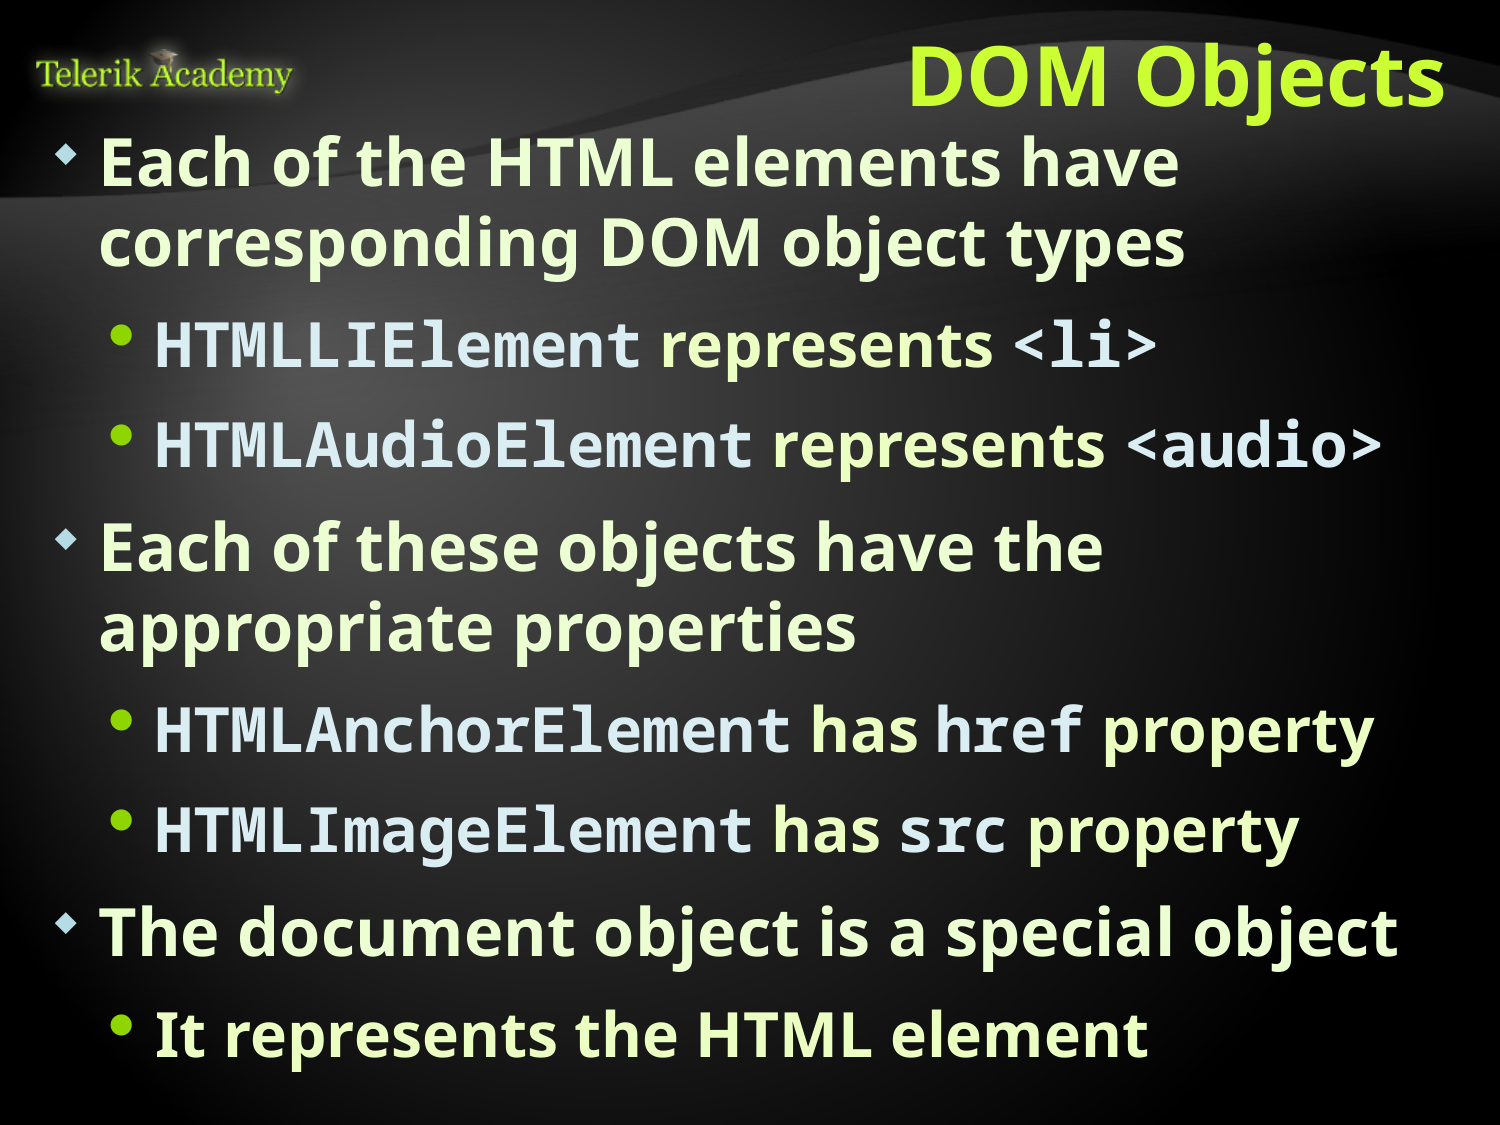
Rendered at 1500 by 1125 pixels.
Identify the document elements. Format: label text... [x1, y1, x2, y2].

title DOM Objects [300, 12, 1463, 112]
picture [0, 0, 1500, 1125]
list Each of the HTML elements have corresponding DOM object types HTMLLIElement represents <li> HTMLAudioElement represents <audio> Each of these objects have the appropriate properties HTMLAnchorElement has href property HTMLImageElement has src property The document object is a special object It represents the HTML element [37, 112, 1463, 1063]
